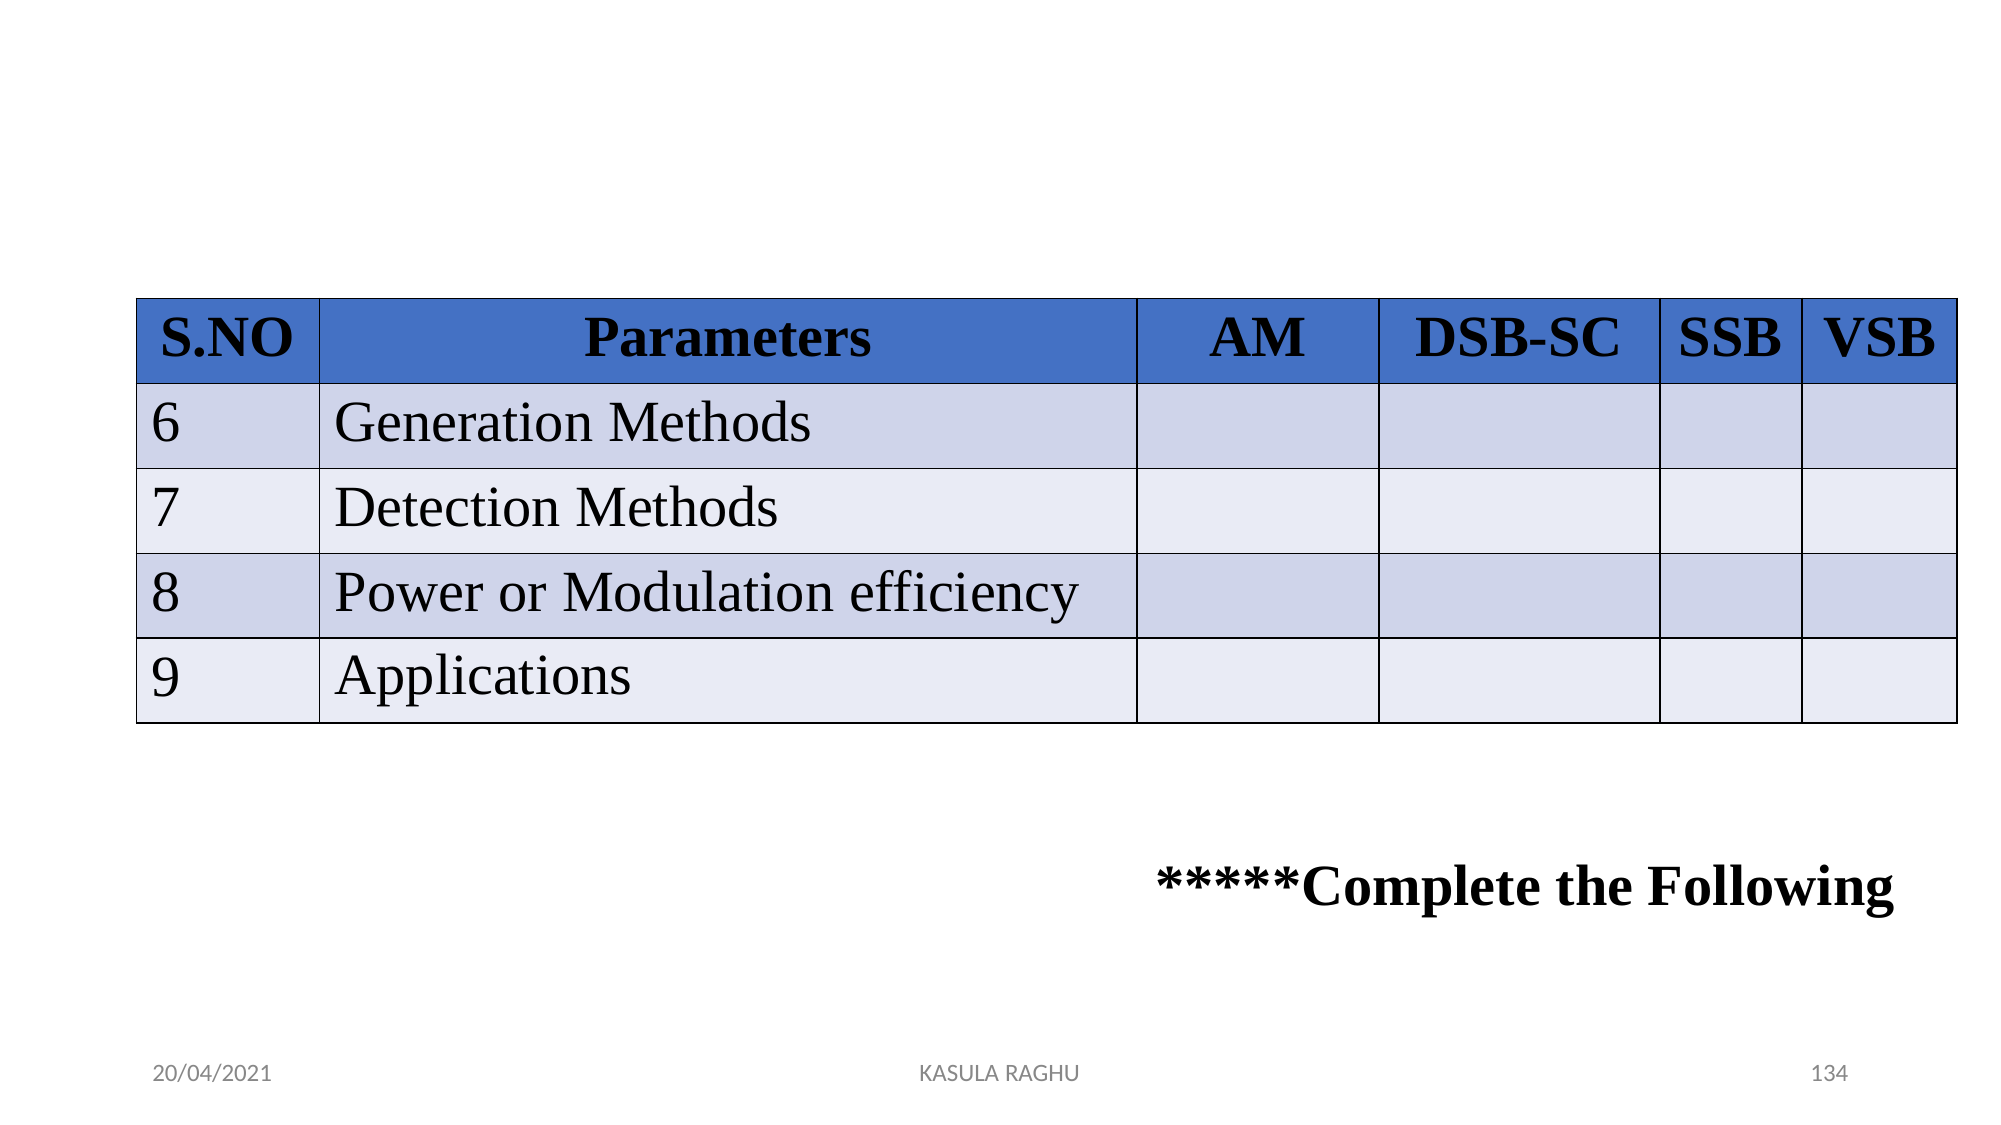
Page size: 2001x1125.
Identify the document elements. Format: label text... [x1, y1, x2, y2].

table_header AM [1138, 299, 1378, 383]
table_cell 9 [137, 639, 319, 722]
table_header Parameters [320, 299, 1136, 383]
table_header DSB-SC [1380, 299, 1659, 383]
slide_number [150, 1060, 274, 1125]
table_cell 7 [137, 469, 319, 553]
table_cell [1661, 639, 1801, 722]
table_cell [1138, 384, 1378, 468]
footer KASULA RAGHU [917, 1060, 1084, 1125]
table_cell [1380, 554, 1659, 637]
table_cell Power or Modulation efficiency [320, 554, 1136, 637]
text_box *****Complete the Following [1153, 844, 1898, 917]
table_cell [1803, 554, 1956, 637]
table_cell [1803, 384, 1956, 468]
table_cell [1661, 384, 1801, 468]
table_cell [1138, 554, 1378, 637]
table_cell [1803, 469, 1956, 553]
table_cell [1380, 384, 1659, 468]
table_cell Generation Methods [320, 384, 1136, 468]
table_cell [1380, 639, 1659, 722]
table_cell [1661, 469, 1801, 553]
table_cell 8 [137, 554, 319, 637]
table_cell 6 [137, 384, 319, 468]
table_cell Detection Methods [320, 469, 1136, 553]
slide_number 133 [1804, 1060, 1855, 1125]
table_cell [1661, 554, 1801, 637]
table_header VSB [1803, 299, 1956, 383]
table_cell Applications [320, 639, 1136, 722]
table_cell [1138, 639, 1378, 722]
table_cell [1138, 469, 1378, 553]
table_header S.NO [137, 299, 319, 383]
table_cell [1803, 639, 1956, 722]
table_header SSB [1661, 299, 1801, 383]
table_cell [1380, 469, 1659, 553]
